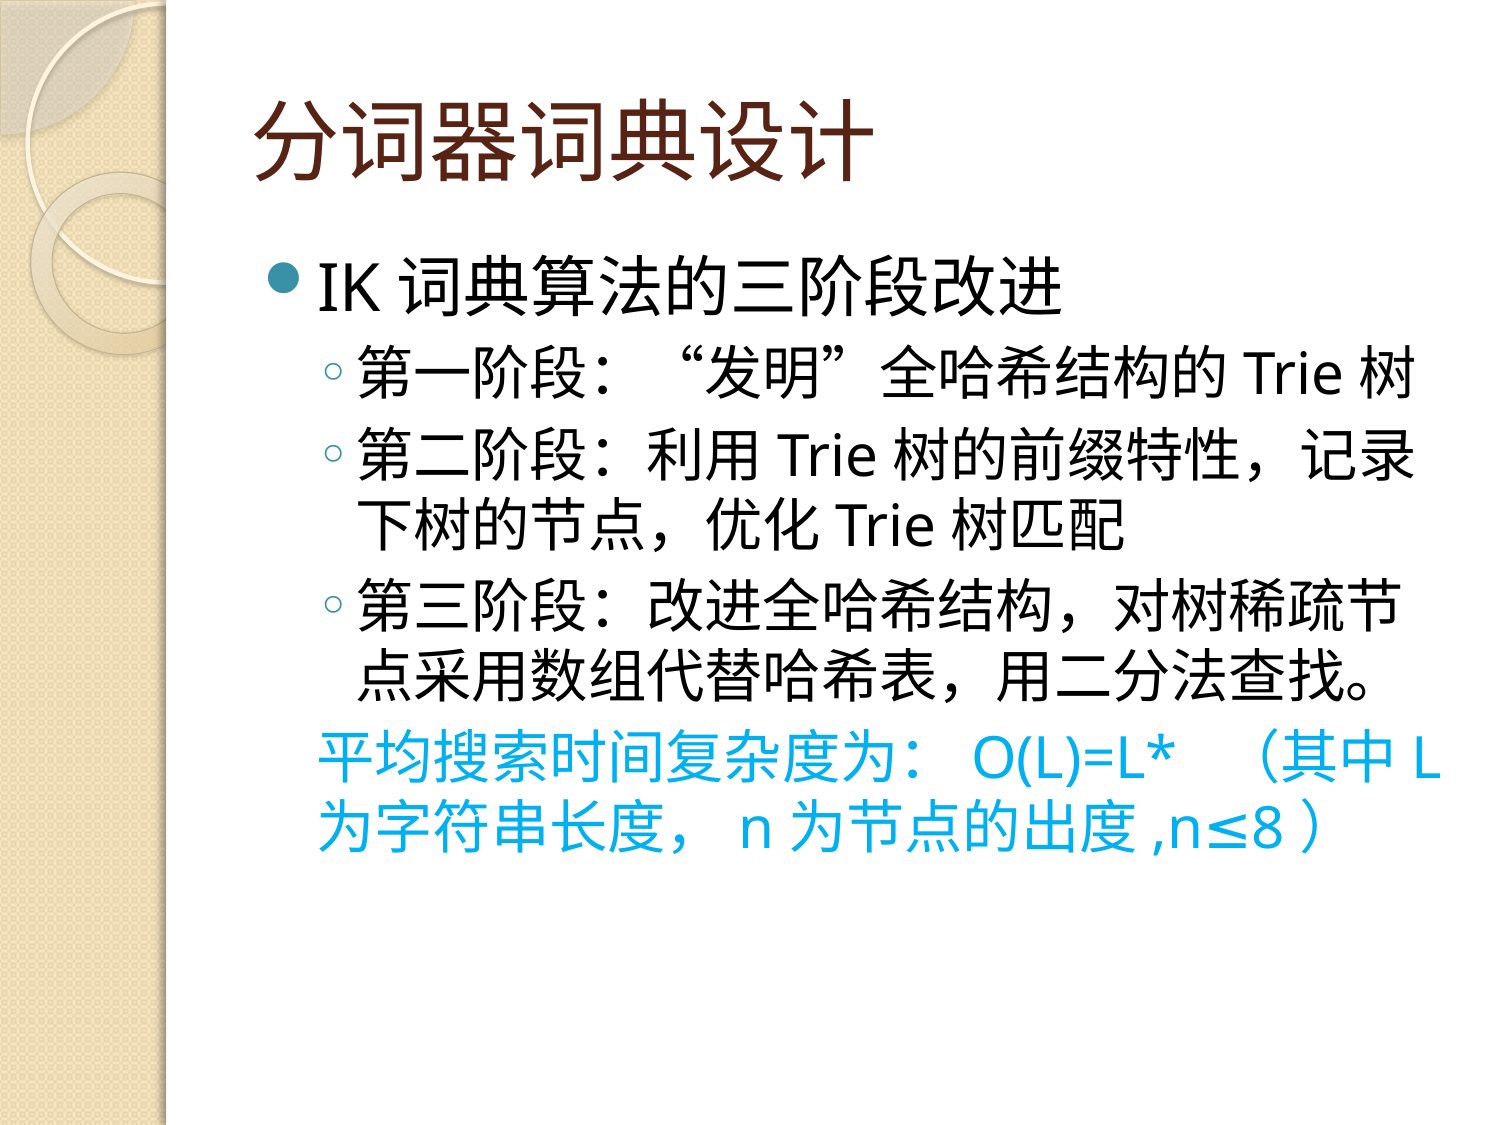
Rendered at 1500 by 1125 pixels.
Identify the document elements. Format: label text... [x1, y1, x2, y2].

title 分词器词典设计 [235, 45, 1466, 233]
